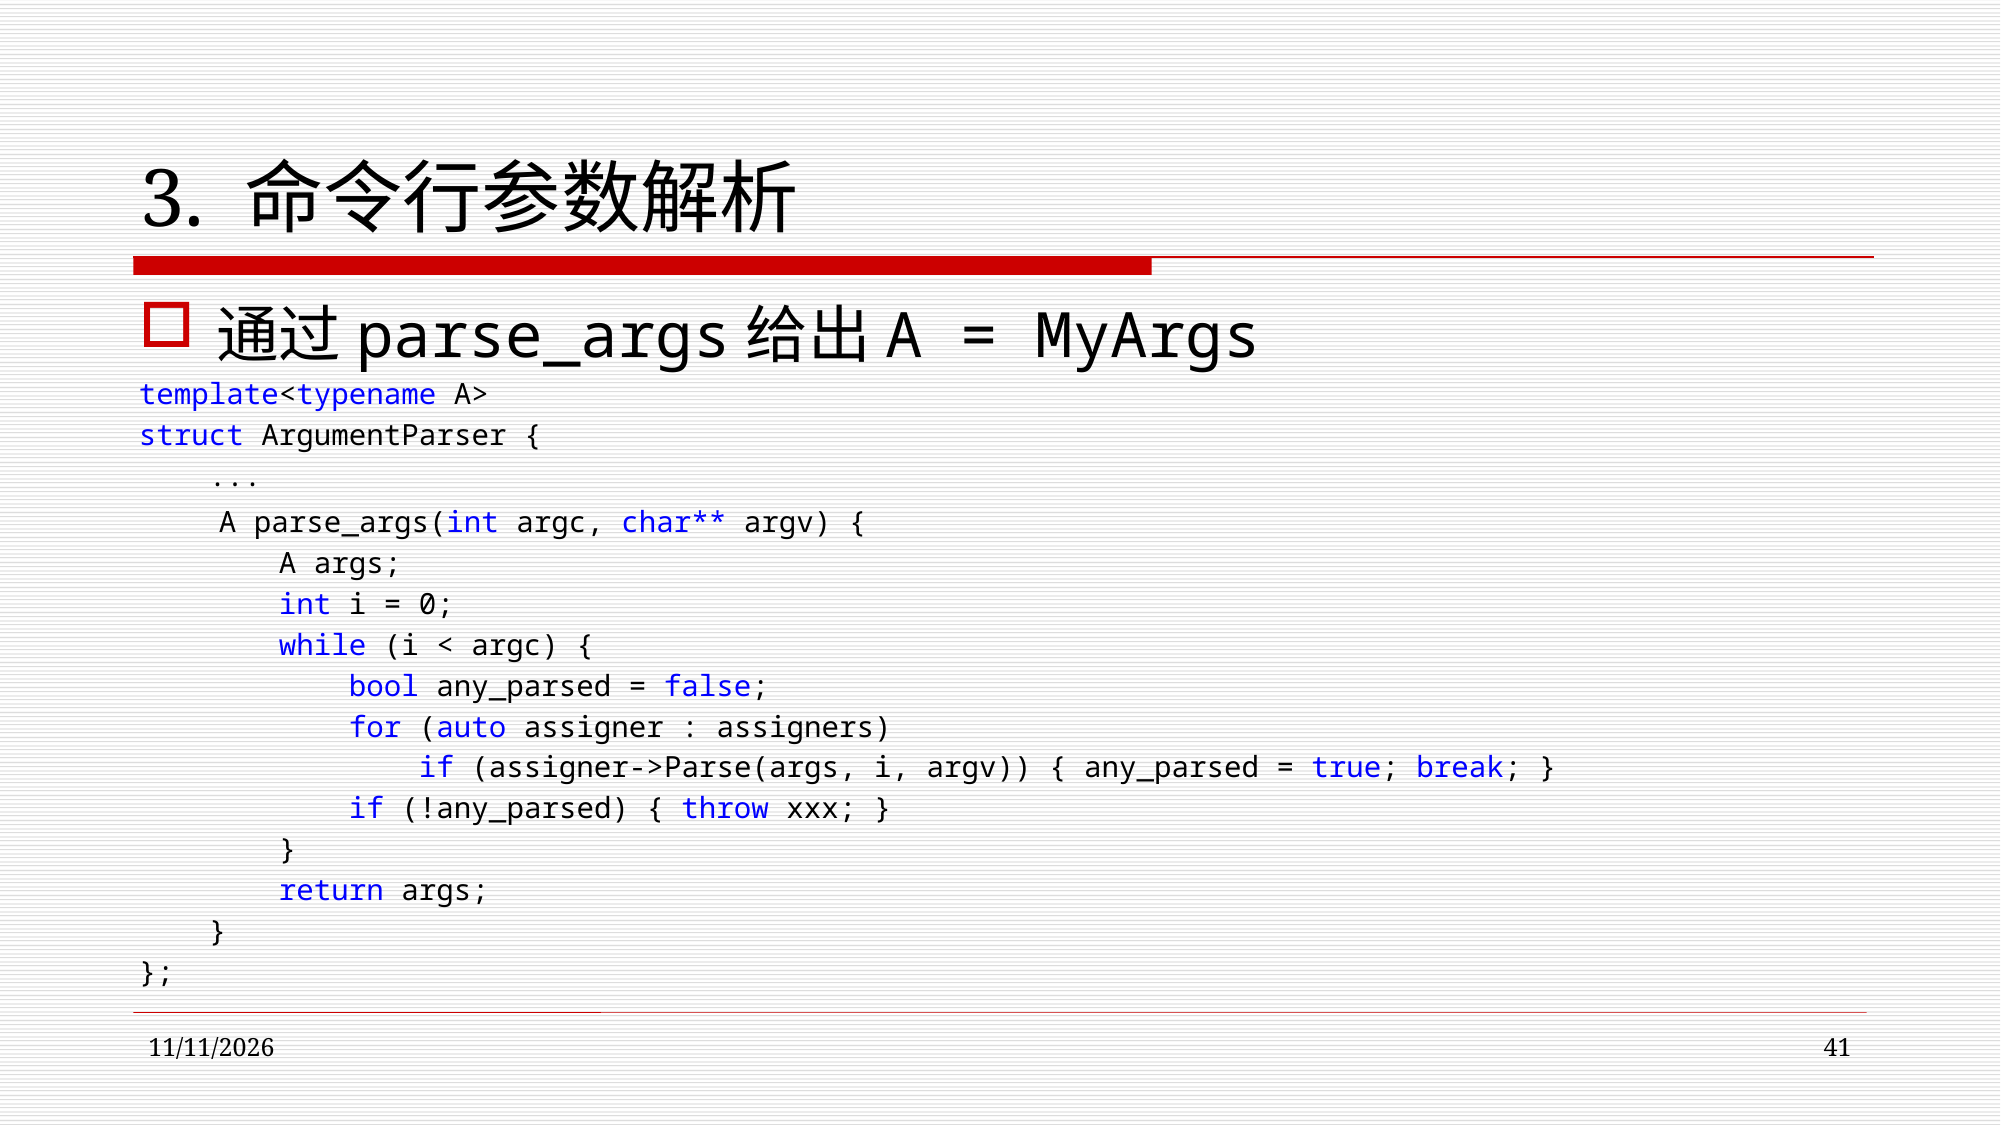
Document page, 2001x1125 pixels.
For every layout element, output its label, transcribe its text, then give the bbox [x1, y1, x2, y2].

slide_number 41 [1433, 1024, 1867, 1103]
title 3. 命令行参数解析 [125, 50, 1876, 250]
list 通过parse_args给出A = MyArgs template<typename A> struct ArgumentParser { ... A parse_args(int argc, char** argv) { A args; int i = 0; while (i < argc) { bool any_parsed = false; for (auto assigner : assigners) if (assigner->Parse(args, i, argv)) { any_parsed = true; break; } if (!any_parsed) { throw xxx; } } return args; } }; [123, 287, 1900, 988]
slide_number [133, 1024, 567, 1103]
picture [0, 0, 2001, 1125]
